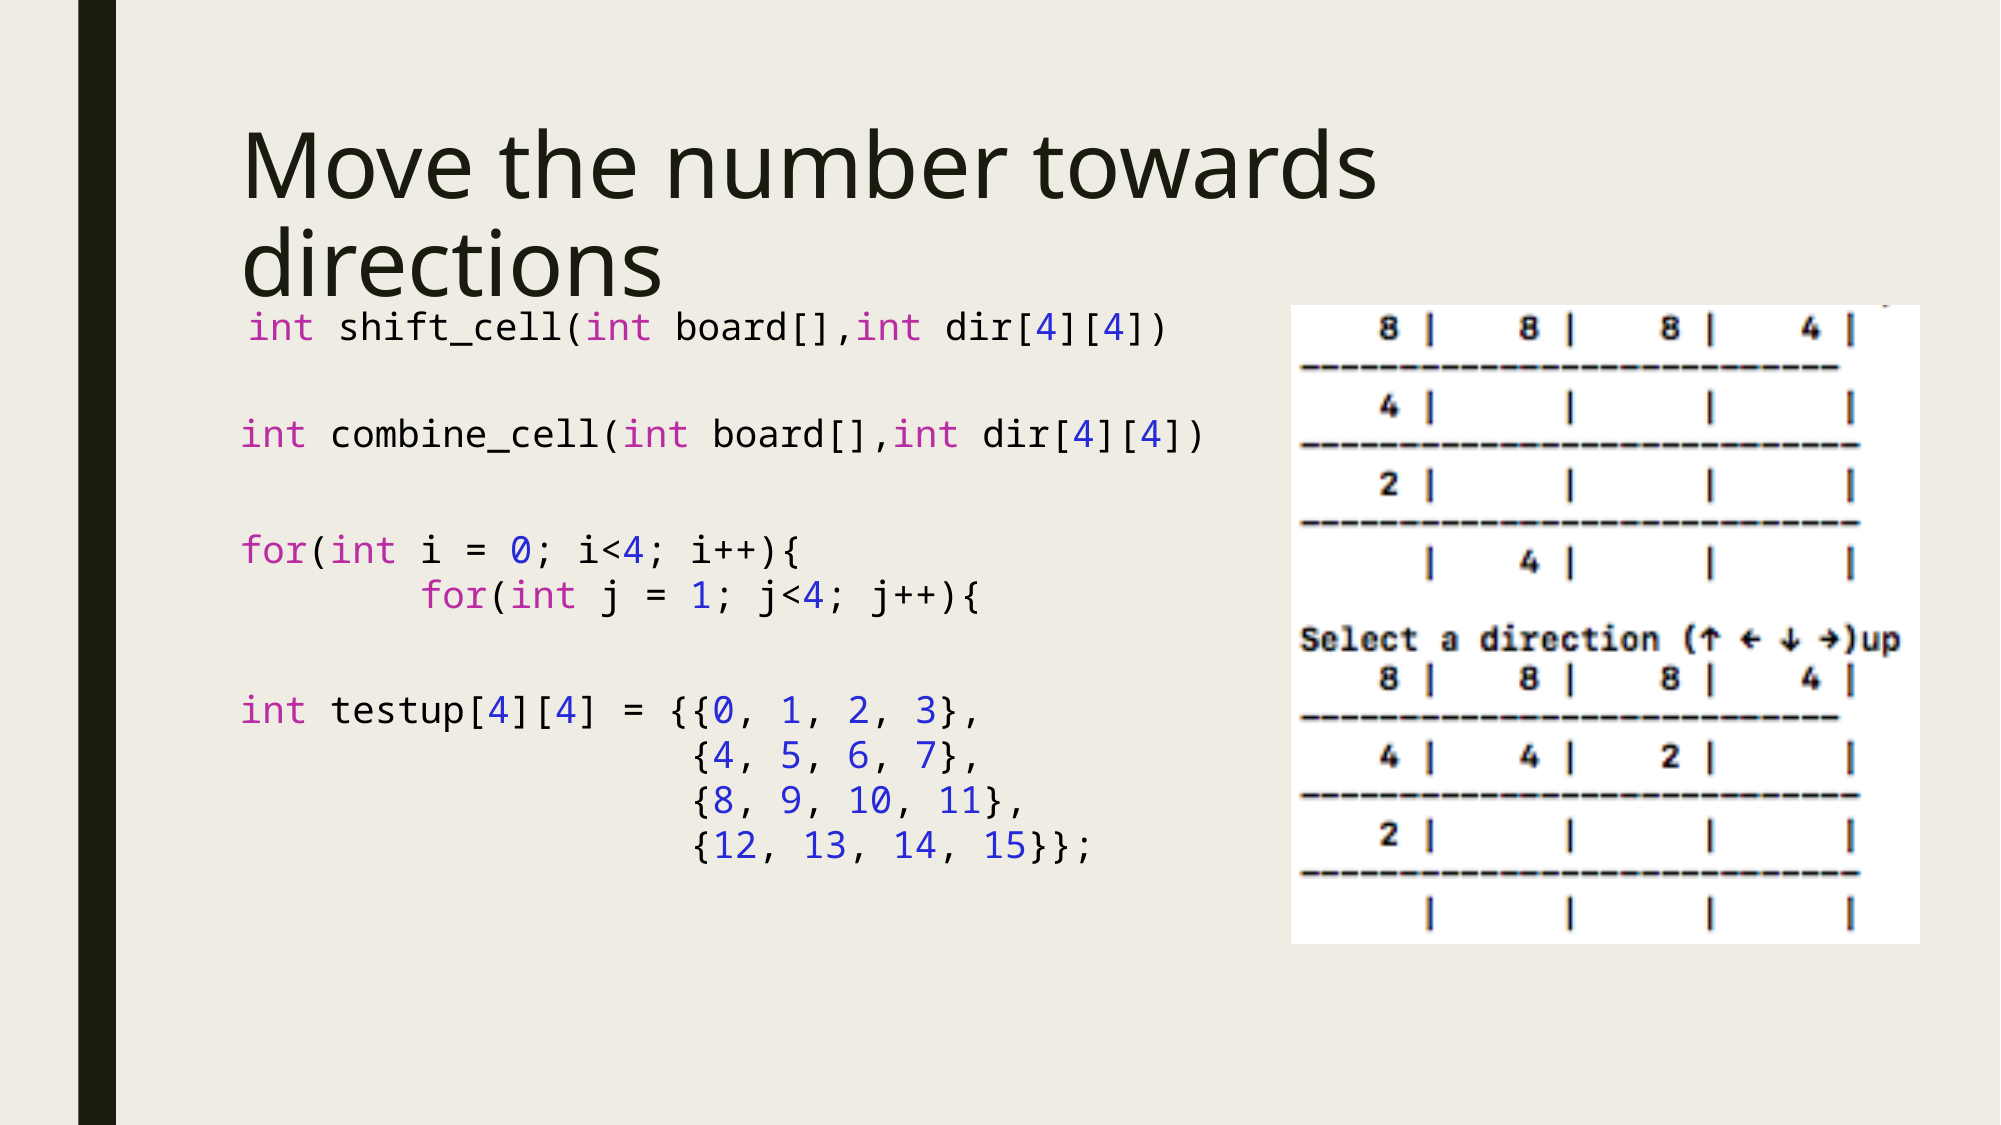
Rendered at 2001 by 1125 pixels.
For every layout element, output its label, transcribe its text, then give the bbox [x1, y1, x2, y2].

text_box int combine_cell(int board[],int dir[4][4]) [225, 403, 1291, 463]
title Move the number towards directions [225, 112, 1800, 357]
text_box for(int i = 0; i<4; i++){ for(int j = 1; j<4; j++){ [225, 518, 1225, 623]
text_box int shift_cell(int board[],int dir[4][4]) [232, 295, 1186, 356]
text_box int testup[4][4] = {{0, 1, 2, 3}, {4, 5, 6, 7}, {8, 9, 10, 11}, {12, 13, 14, 15}}; [225, 678, 1225, 874]
picture [1291, 305, 1920, 944]
